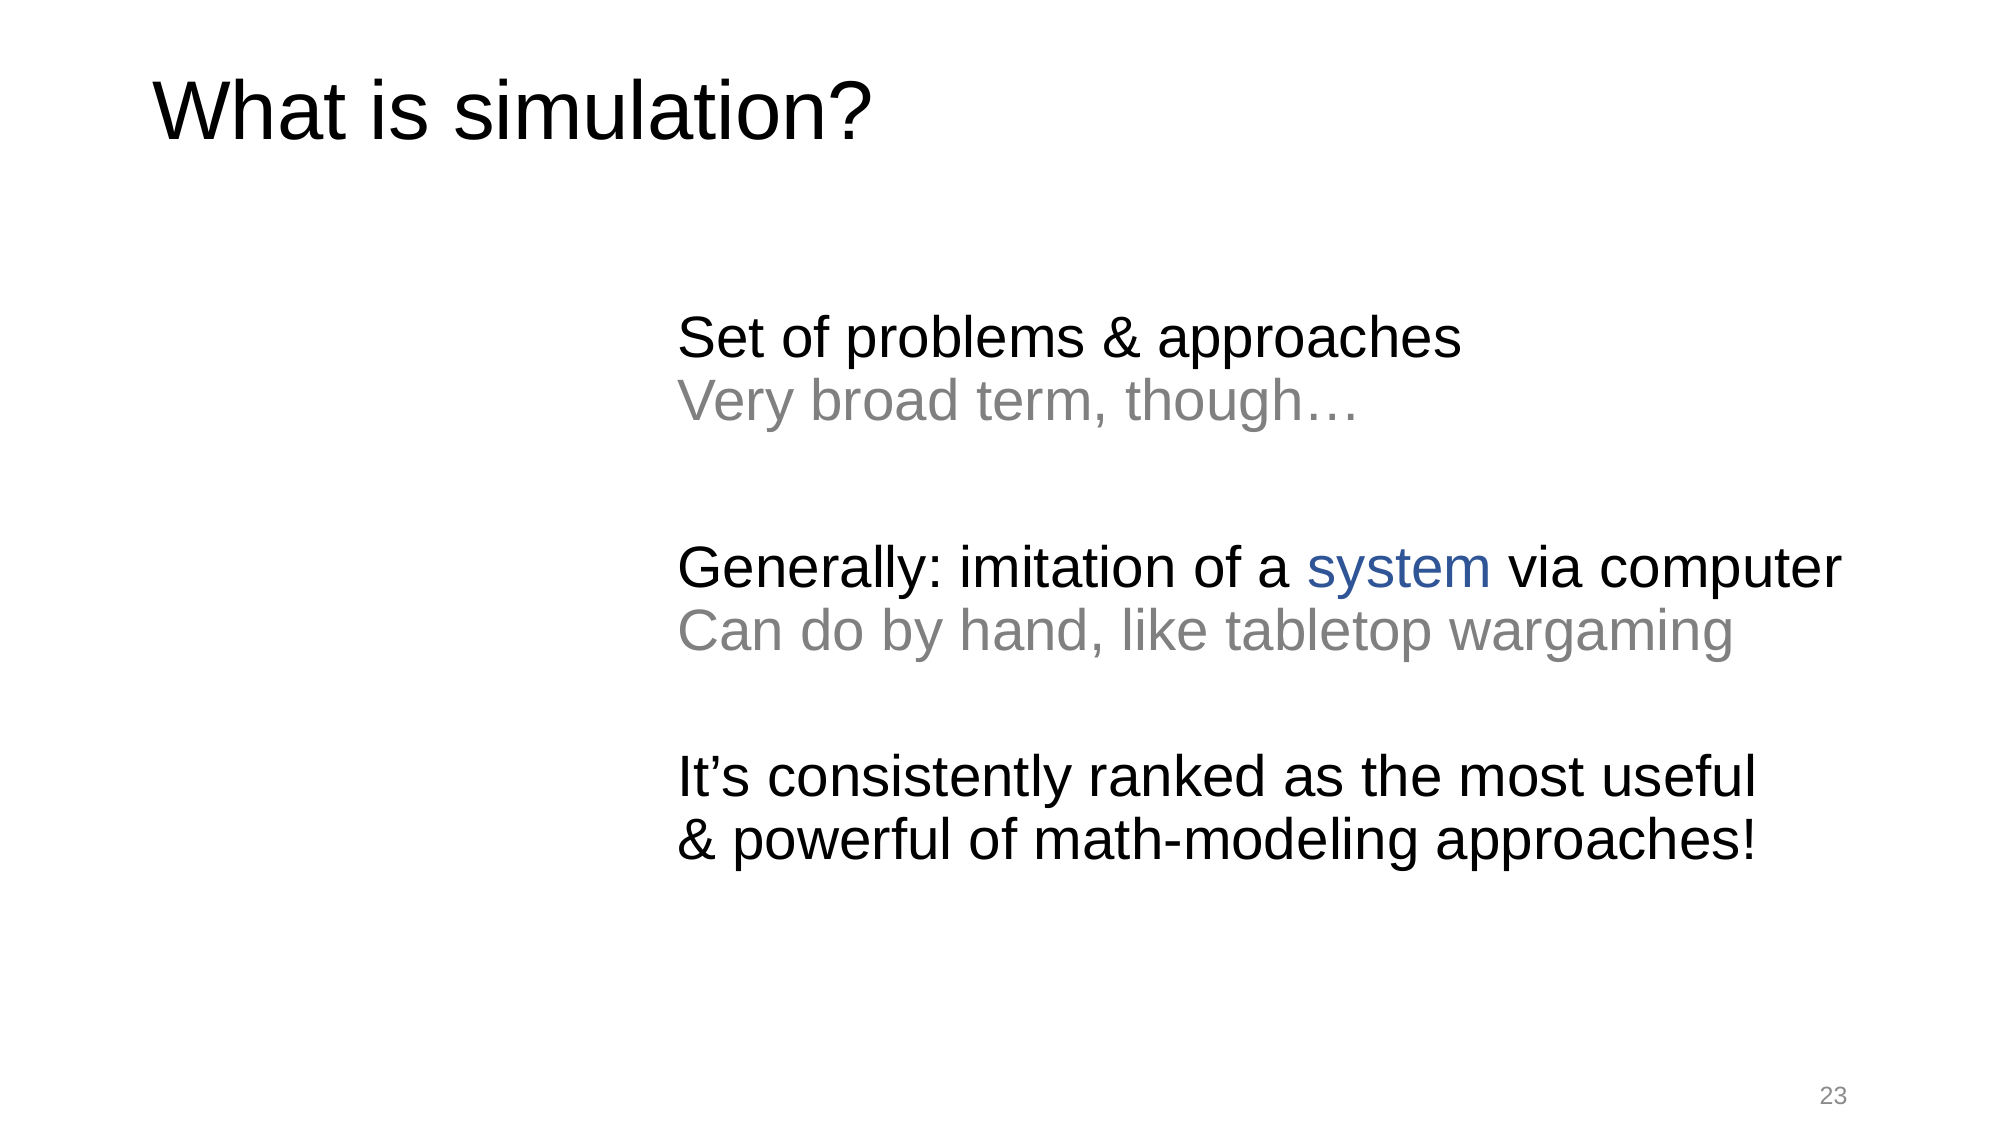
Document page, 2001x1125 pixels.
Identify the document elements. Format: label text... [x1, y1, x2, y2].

slide_number 23 [1412, 1064, 1863, 1125]
title What is simulation? [137, 59, 1863, 278]
list Set of problems & approaches Very broad term, though… Generally: imitation of a system via computer Can do by hand, like tabletop wargaming It’s consistently ranked as the most useful & powerful of math-modeling approaches! [662, 299, 1863, 1079]
